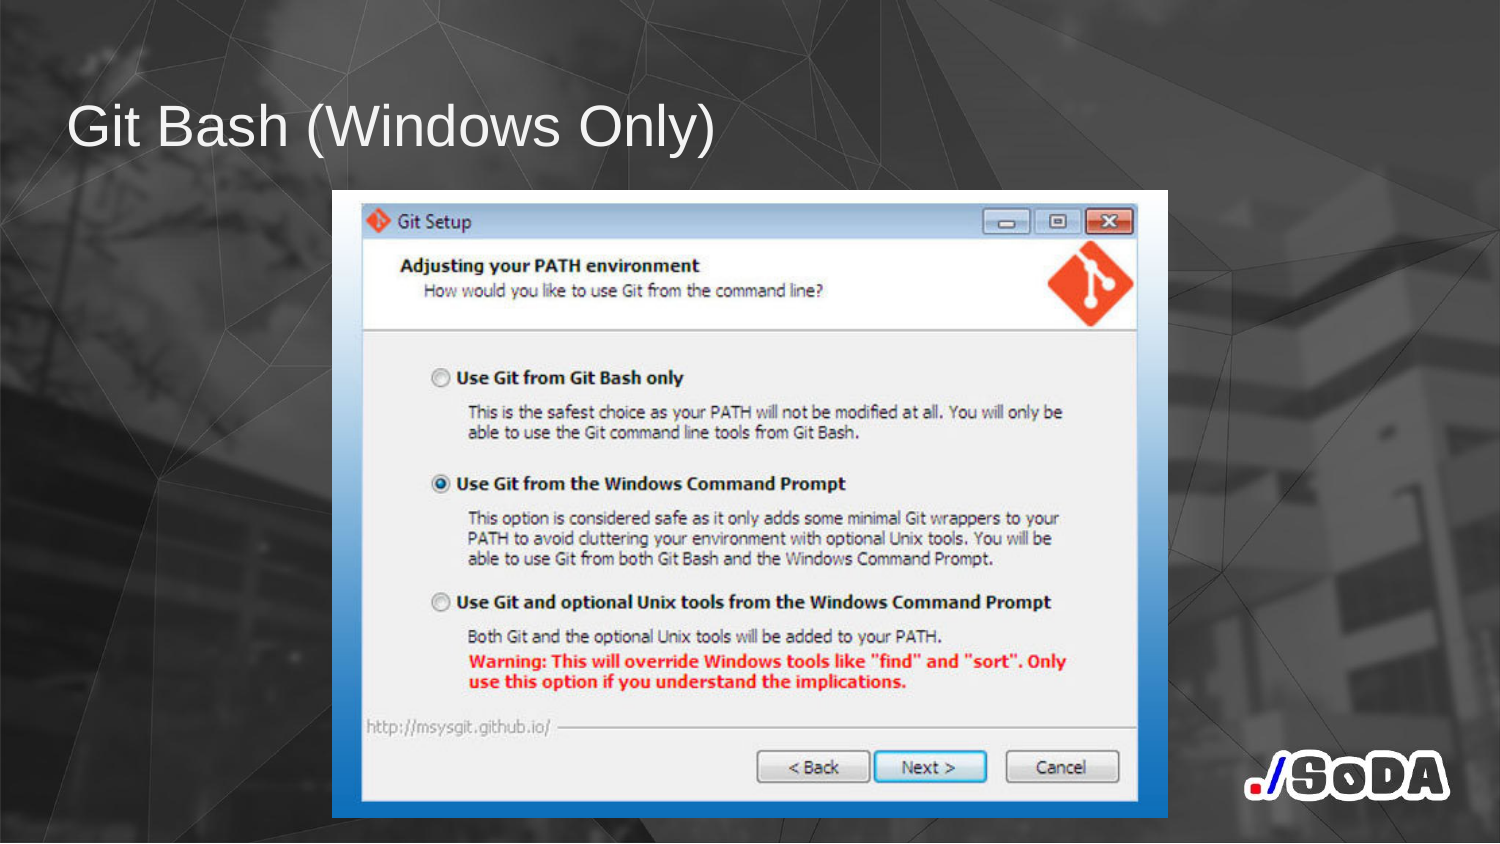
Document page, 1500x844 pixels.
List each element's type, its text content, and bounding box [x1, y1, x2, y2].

picture [0, 0, 1500, 843]
title Git Bash (Windows Only) [51, 72, 1449, 167]
